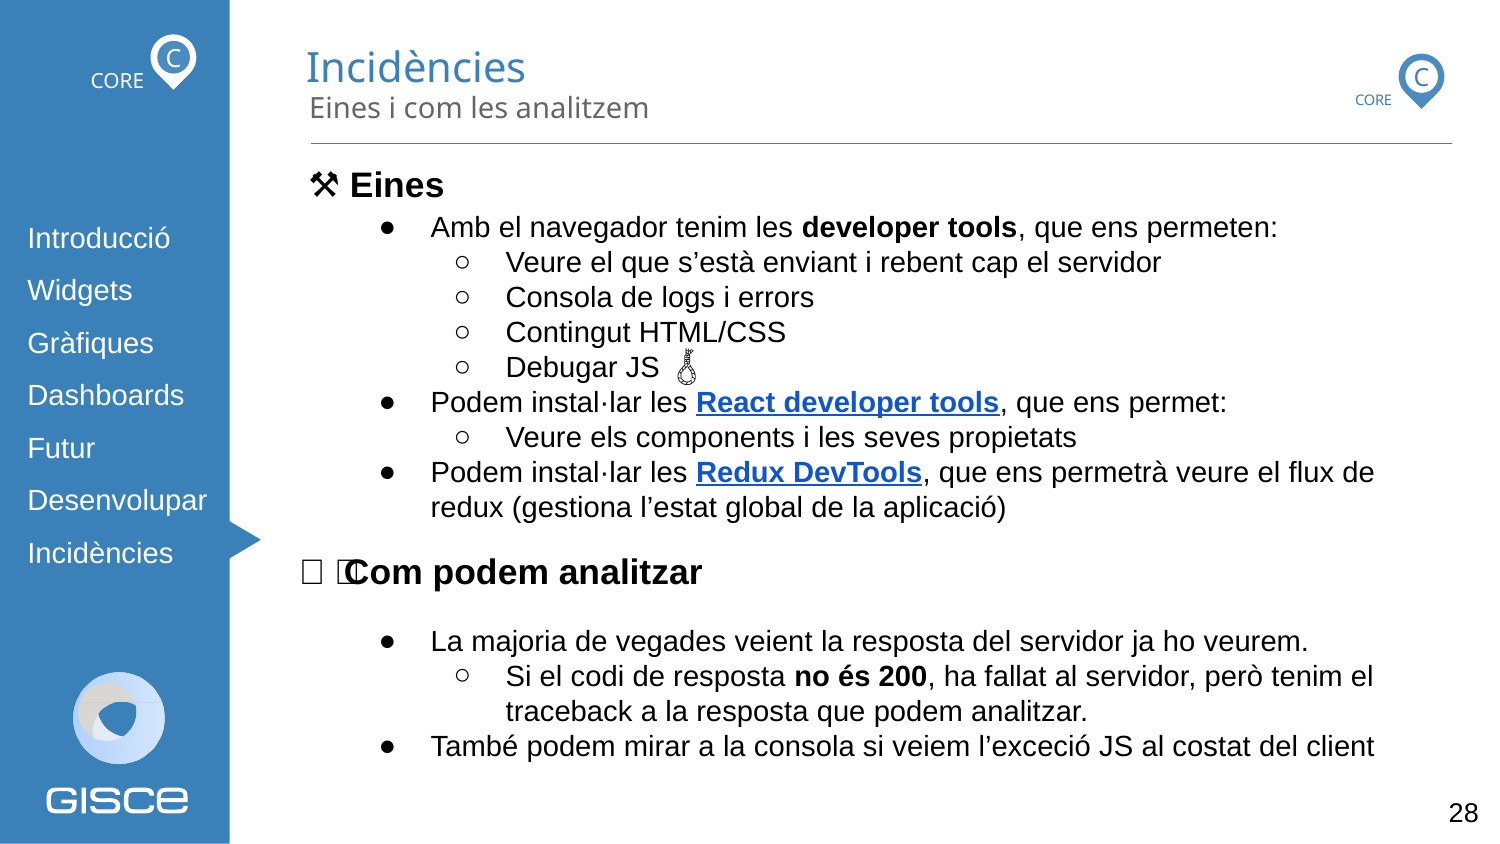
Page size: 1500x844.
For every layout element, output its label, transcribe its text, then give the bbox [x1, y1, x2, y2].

text_box CORE [0, 63, 138, 97]
picture [667, 347, 707, 387]
text_box 🕵🏻 Com podem analitzar [283, 534, 992, 607]
text_box Introducció Widgets Gràfiques Dashboards Futur Desenvolupar Incidències [12, 186, 229, 584]
text_box [1407, 60, 1436, 68]
text_box C [1397, 68, 1446, 85]
text_box CORE [1217, 82, 1407, 116]
slide_number ‹#› [1403, 779, 1494, 844]
text_box [0, 0, 230, 844]
picture [71, 669, 167, 766]
text_box [1407, 85, 1436, 93]
text_box [1400, 85, 1443, 109]
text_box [46, 787, 188, 814]
text_box [1400, 53, 1443, 68]
text_box [229, 520, 261, 559]
text_box Eines i com les analitzem [294, 74, 1303, 140]
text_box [140, 24, 206, 90]
text_box ⚒️ Eines [293, 147, 1001, 220]
text_box Incidències [291, 25, 1003, 100]
text_box La majoria de vegades veient la resposta del servidor ja ho veurem. Si el codi de resposta no és 200, ha fallat al servidor, però tenim el traceback a la resposta que podem analitzar. També podem mirar a la consola si veiem l’exceció JS al costat del client [340, 607, 1423, 778]
text_box Amb el navegador tenim les developer tools, que ens permeten: Veure el que s’està enviant i rebent cap el servidor Consola de logs i errors Contingut HTML/CSS Debugar JS Podem instal·lar les React developer tools, que ens permet: Veure els components i les seves propietats Podem instal·lar les Redux DevTools, que ens permetrà veure el flux de redux (gestiona l’estat global de la aplicació) [340, 193, 1423, 539]
